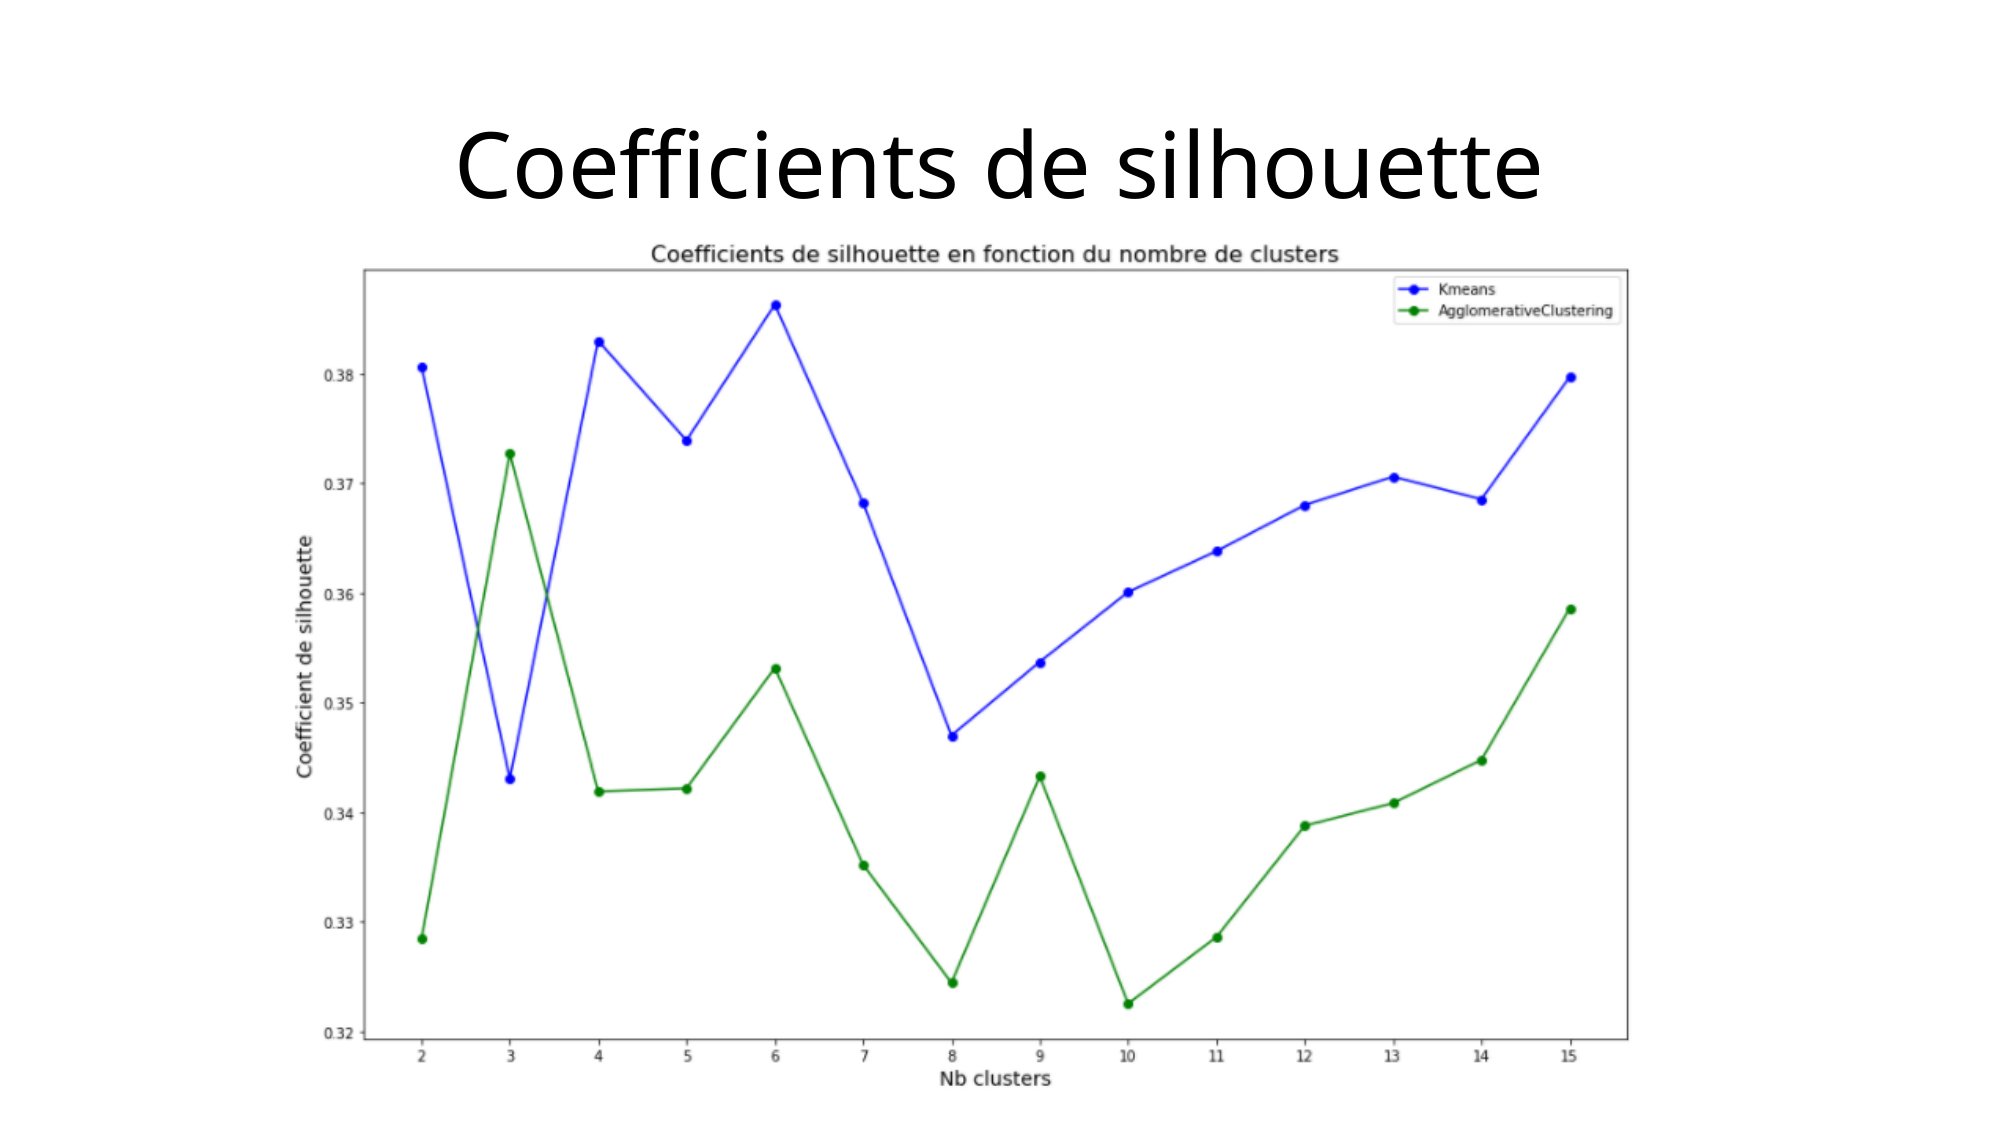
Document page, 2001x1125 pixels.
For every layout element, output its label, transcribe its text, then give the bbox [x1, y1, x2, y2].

title Coefficients de silhouette [137, 59, 1863, 278]
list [286, 234, 1668, 1108]
